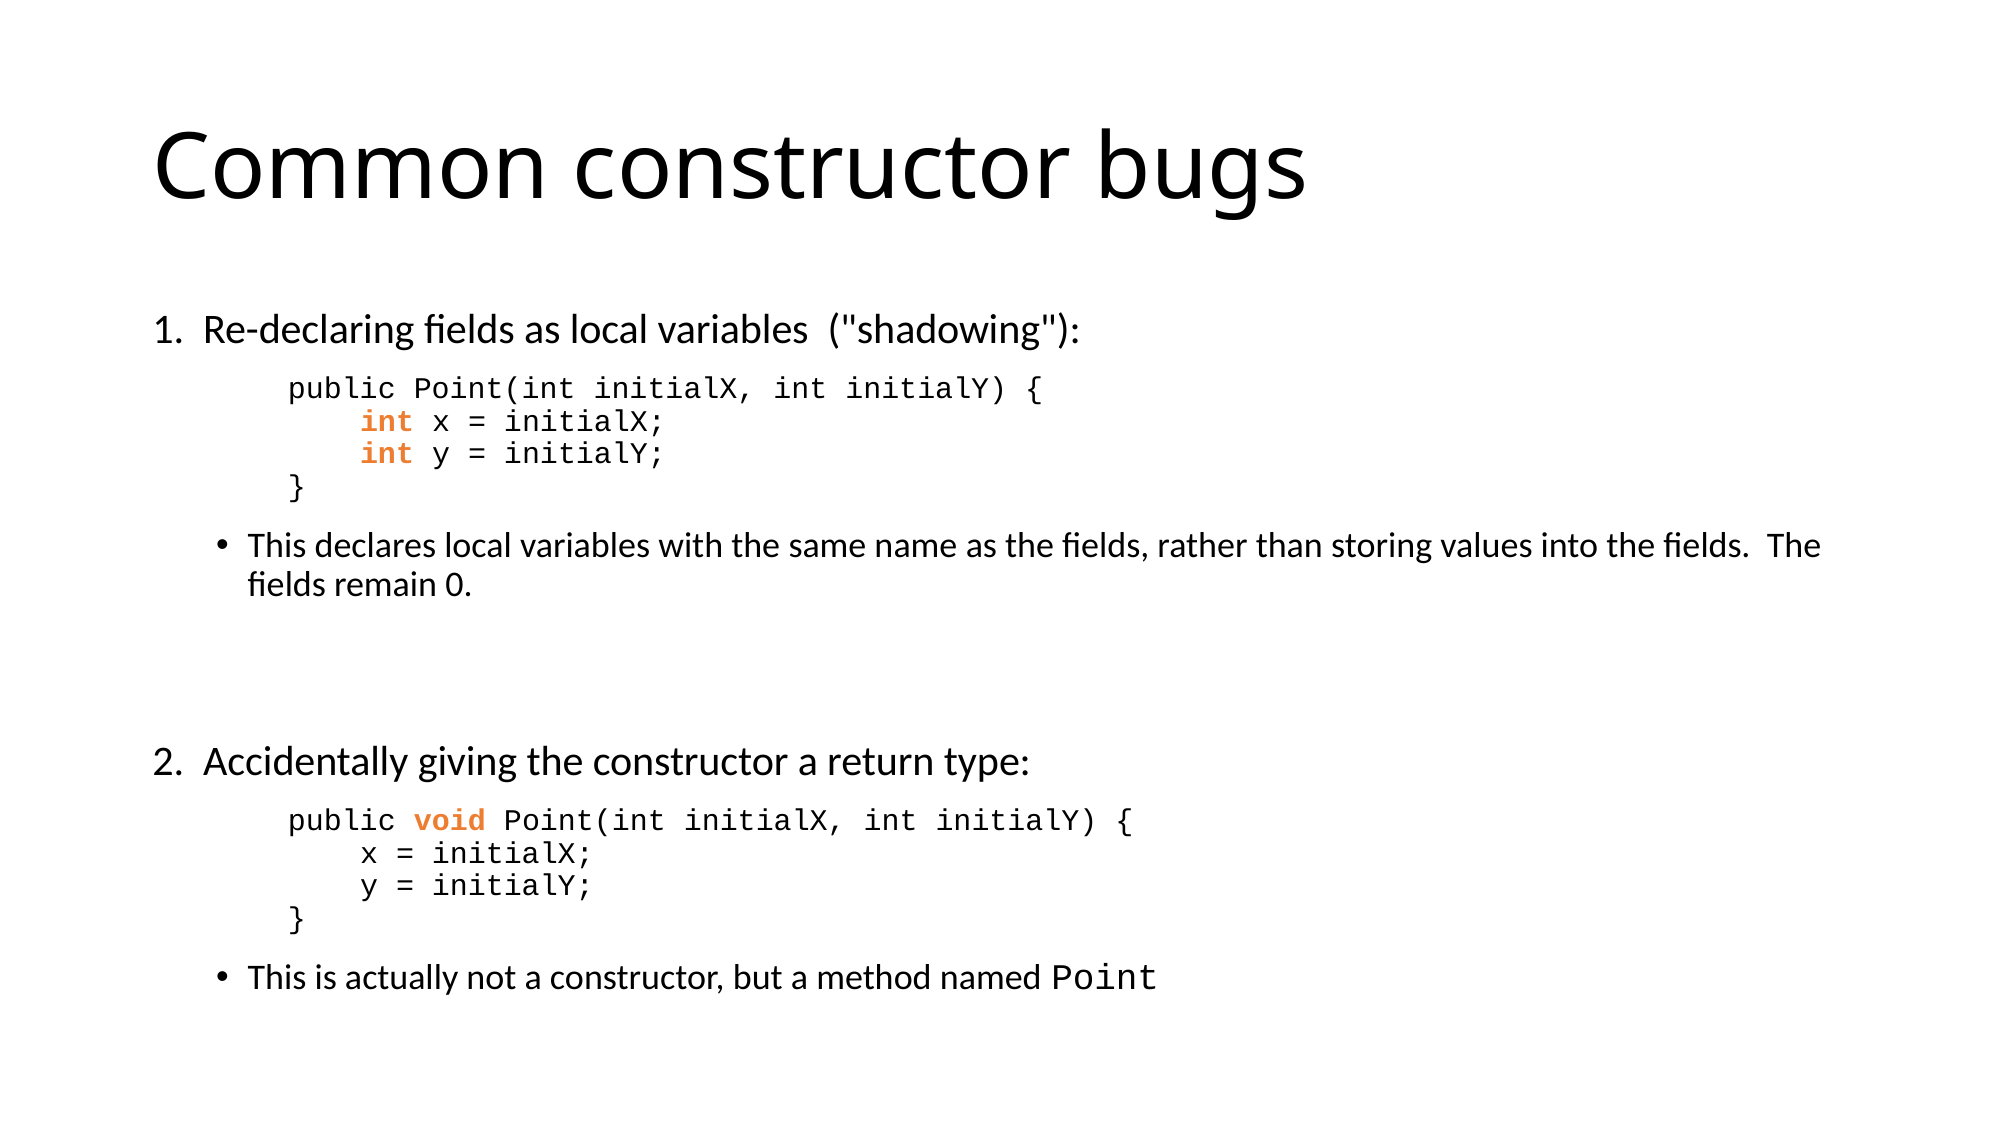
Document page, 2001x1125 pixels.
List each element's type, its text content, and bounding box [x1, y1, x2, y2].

list 1. Re-declaring fields as local variables ("shadowing"): public Point(int initialX, int initialY) { int x = initialX; int y = initialY; } This declares local variables with the same name as the fields, rather than storing values into the fields. The fields remain 0. 2. Accidentally giving the constructor a return type: public void Point(int initialX, int initialY) { x = initialX; y = initialY; } This is actually not a constructor, but a method named Point [137, 299, 1863, 1014]
title Common constructor bugs [137, 59, 1863, 278]
